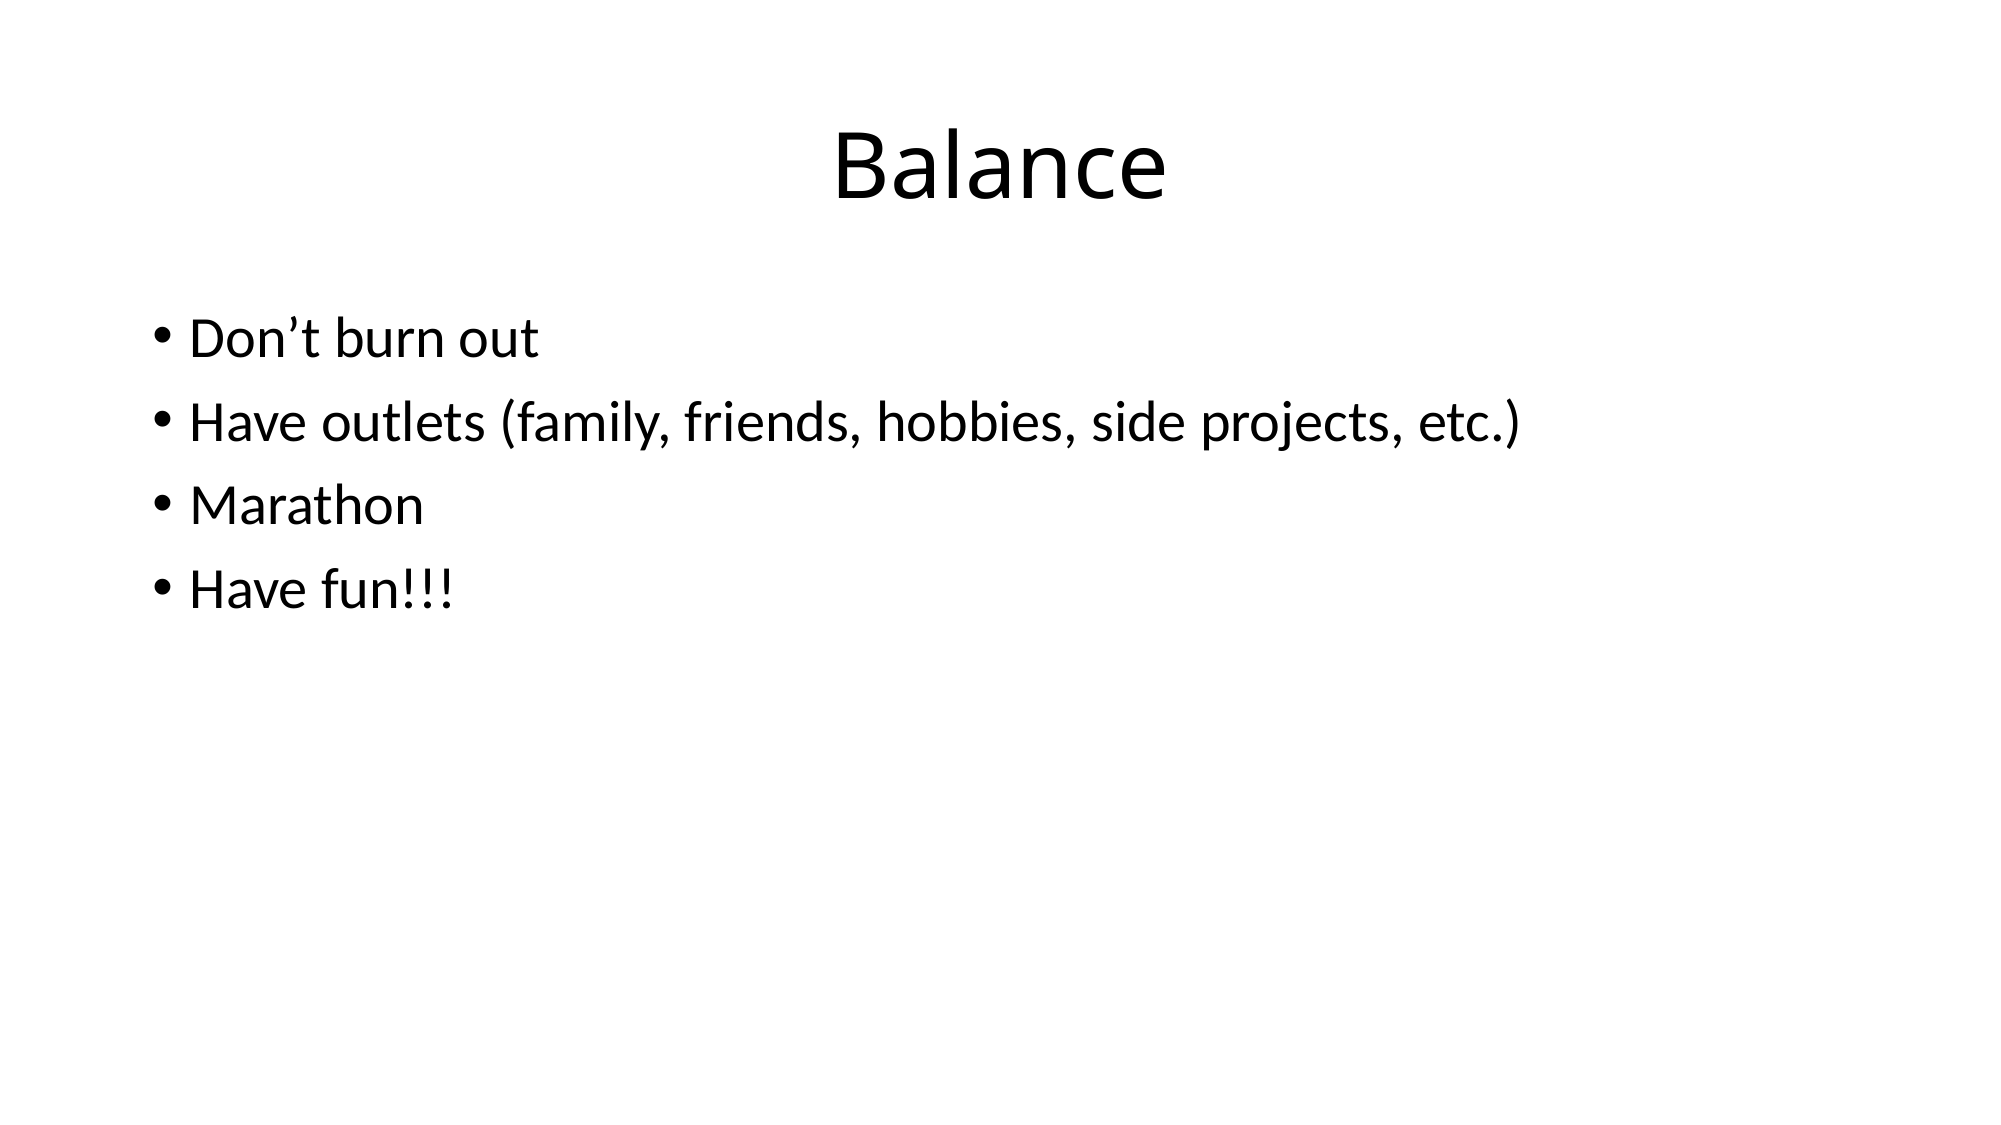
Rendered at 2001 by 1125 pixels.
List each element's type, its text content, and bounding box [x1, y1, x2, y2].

list Don’t burn out Have outlets (family, friends, hobbies, side projects, etc.) Marathon Have fun!!! [137, 299, 1863, 1014]
title Balance [137, 59, 1863, 278]
